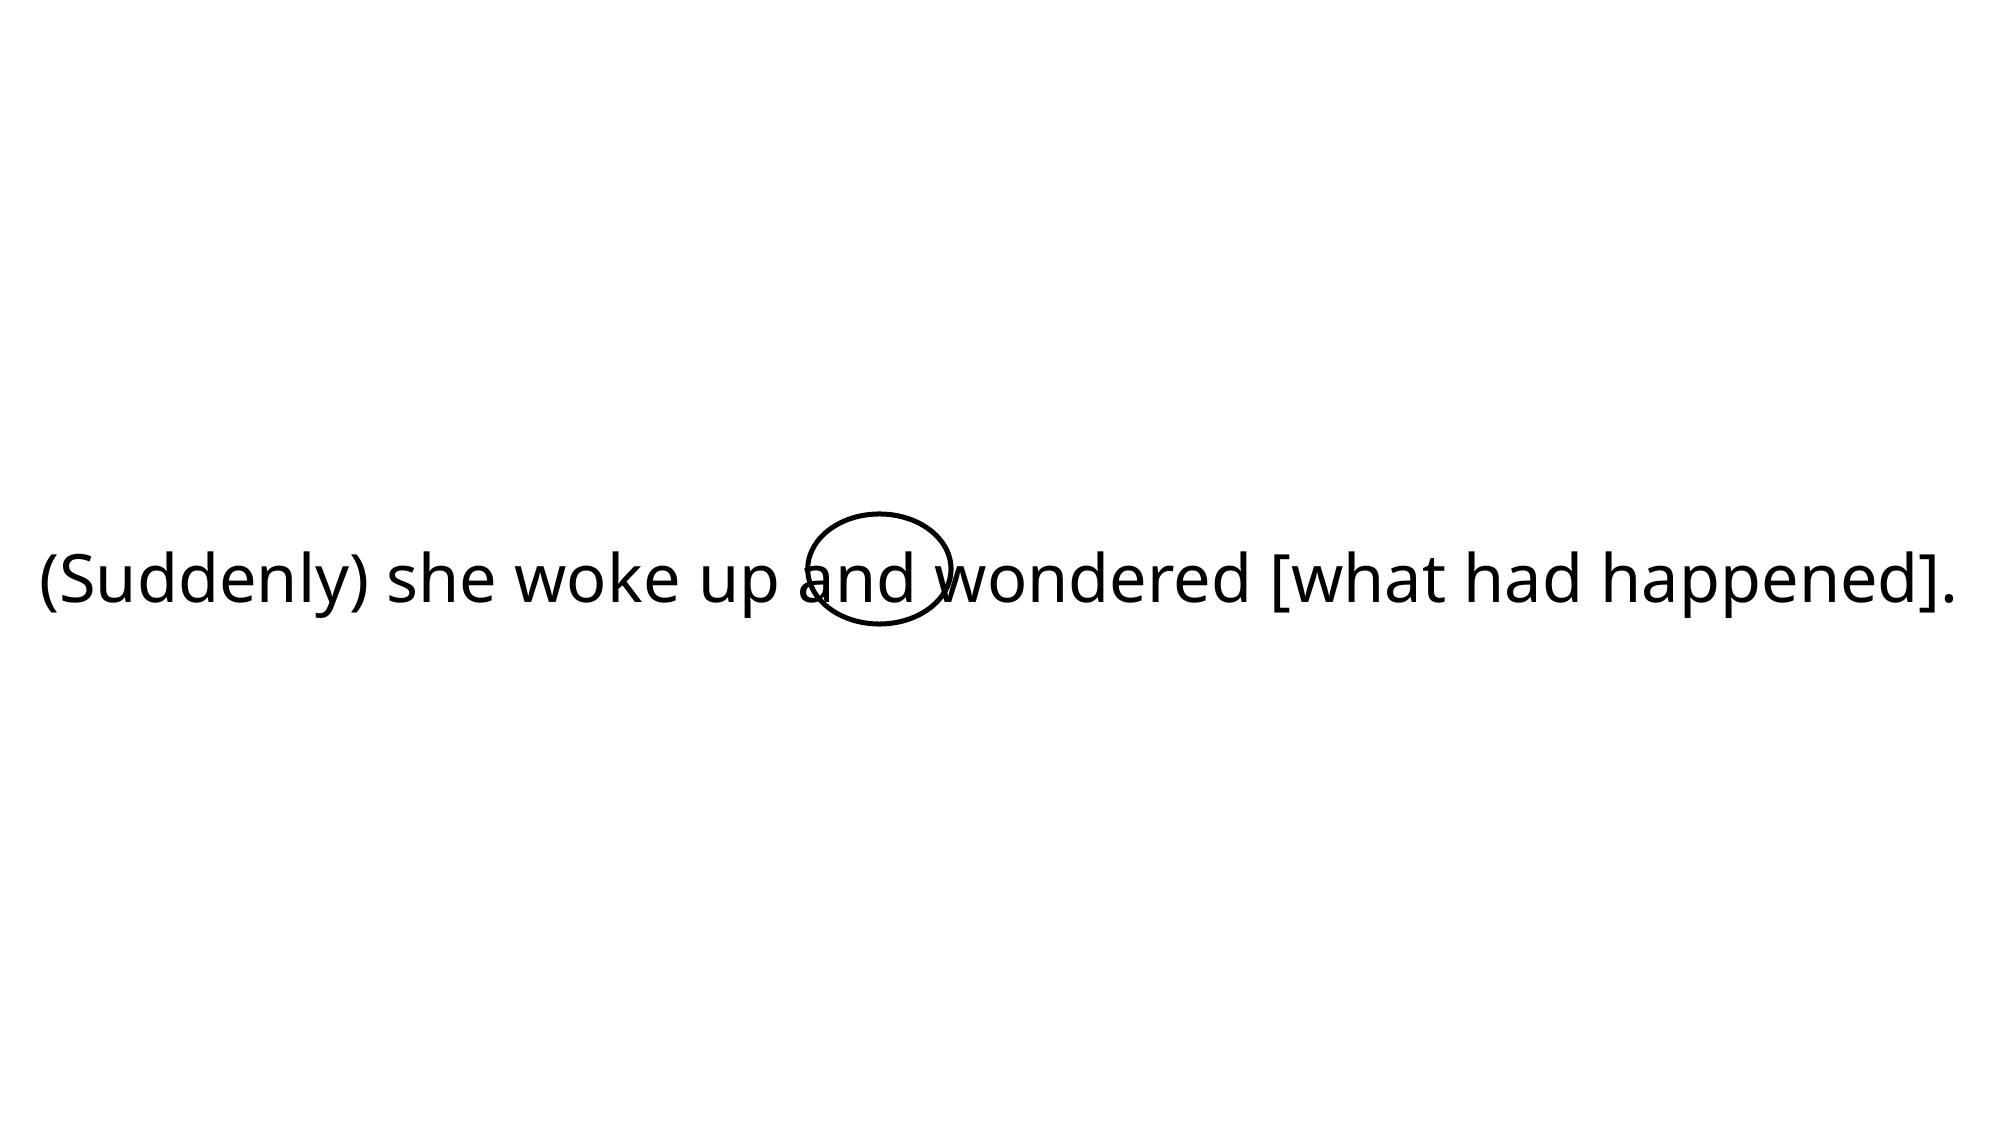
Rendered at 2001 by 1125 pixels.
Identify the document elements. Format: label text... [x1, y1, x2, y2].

text_box (Suddenly) she woke up and wondered [what had happened]. [909, 528, 2000, 623]
text_box (Suddenly) she woke up and wondered [what had happened]. [811, 528, 948, 621]
text_box (Suddenly) she woke up and wondered [what had happened]. [0, 528, 850, 623]
text_box [805, 511, 954, 627]
